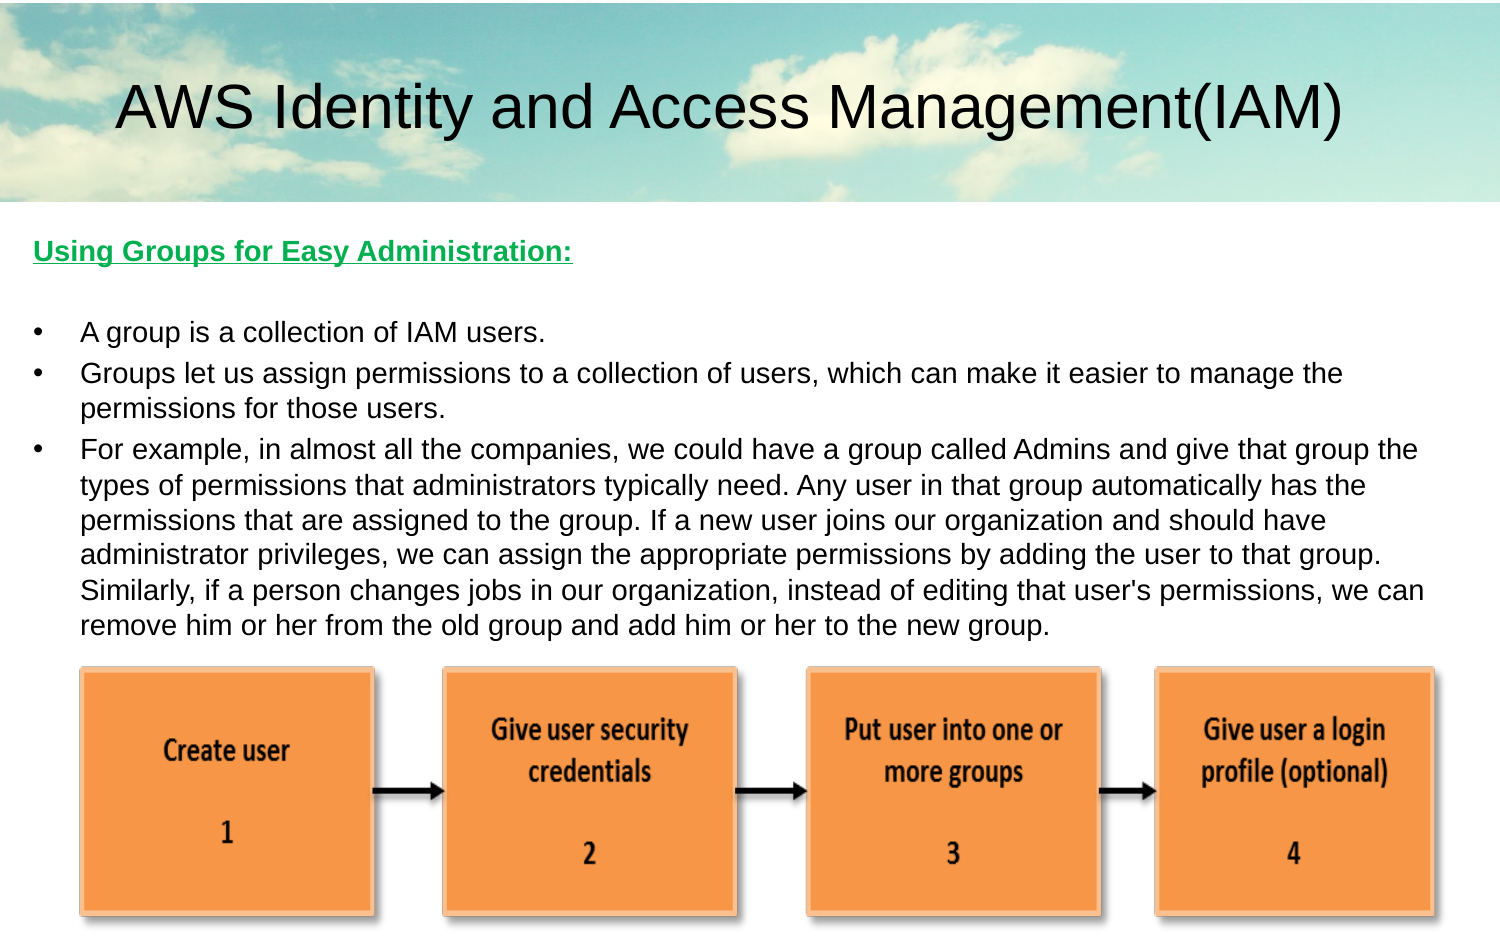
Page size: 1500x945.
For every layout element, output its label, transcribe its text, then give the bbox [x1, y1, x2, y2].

text_box Using Groups for Easy Administration: A group is a collection of IAM users. Groups let us assign permissions to a collection of users, which can make it easier to manage the permissions for those users. For example, in almost all the companies, we could have a group called Admins and give that group the types of permissions that administrators typically need. Any user in that group automatically has the permissions that are assigned to the group. If a new user joins our organization and should have administrator privileges, we can assign the appropriate permissions by adding the user to that group. Similarly, if a person changes jobs in our organization, instead of editing that user's permissions, we can remove him or her from the old group and add him or her to the new group. [18, 224, 1444, 662]
text_box AWS Identity and Access Management(IAM) [68, 58, 1394, 149]
picture [0, 3, 1500, 202]
picture [74, 661, 1451, 936]
